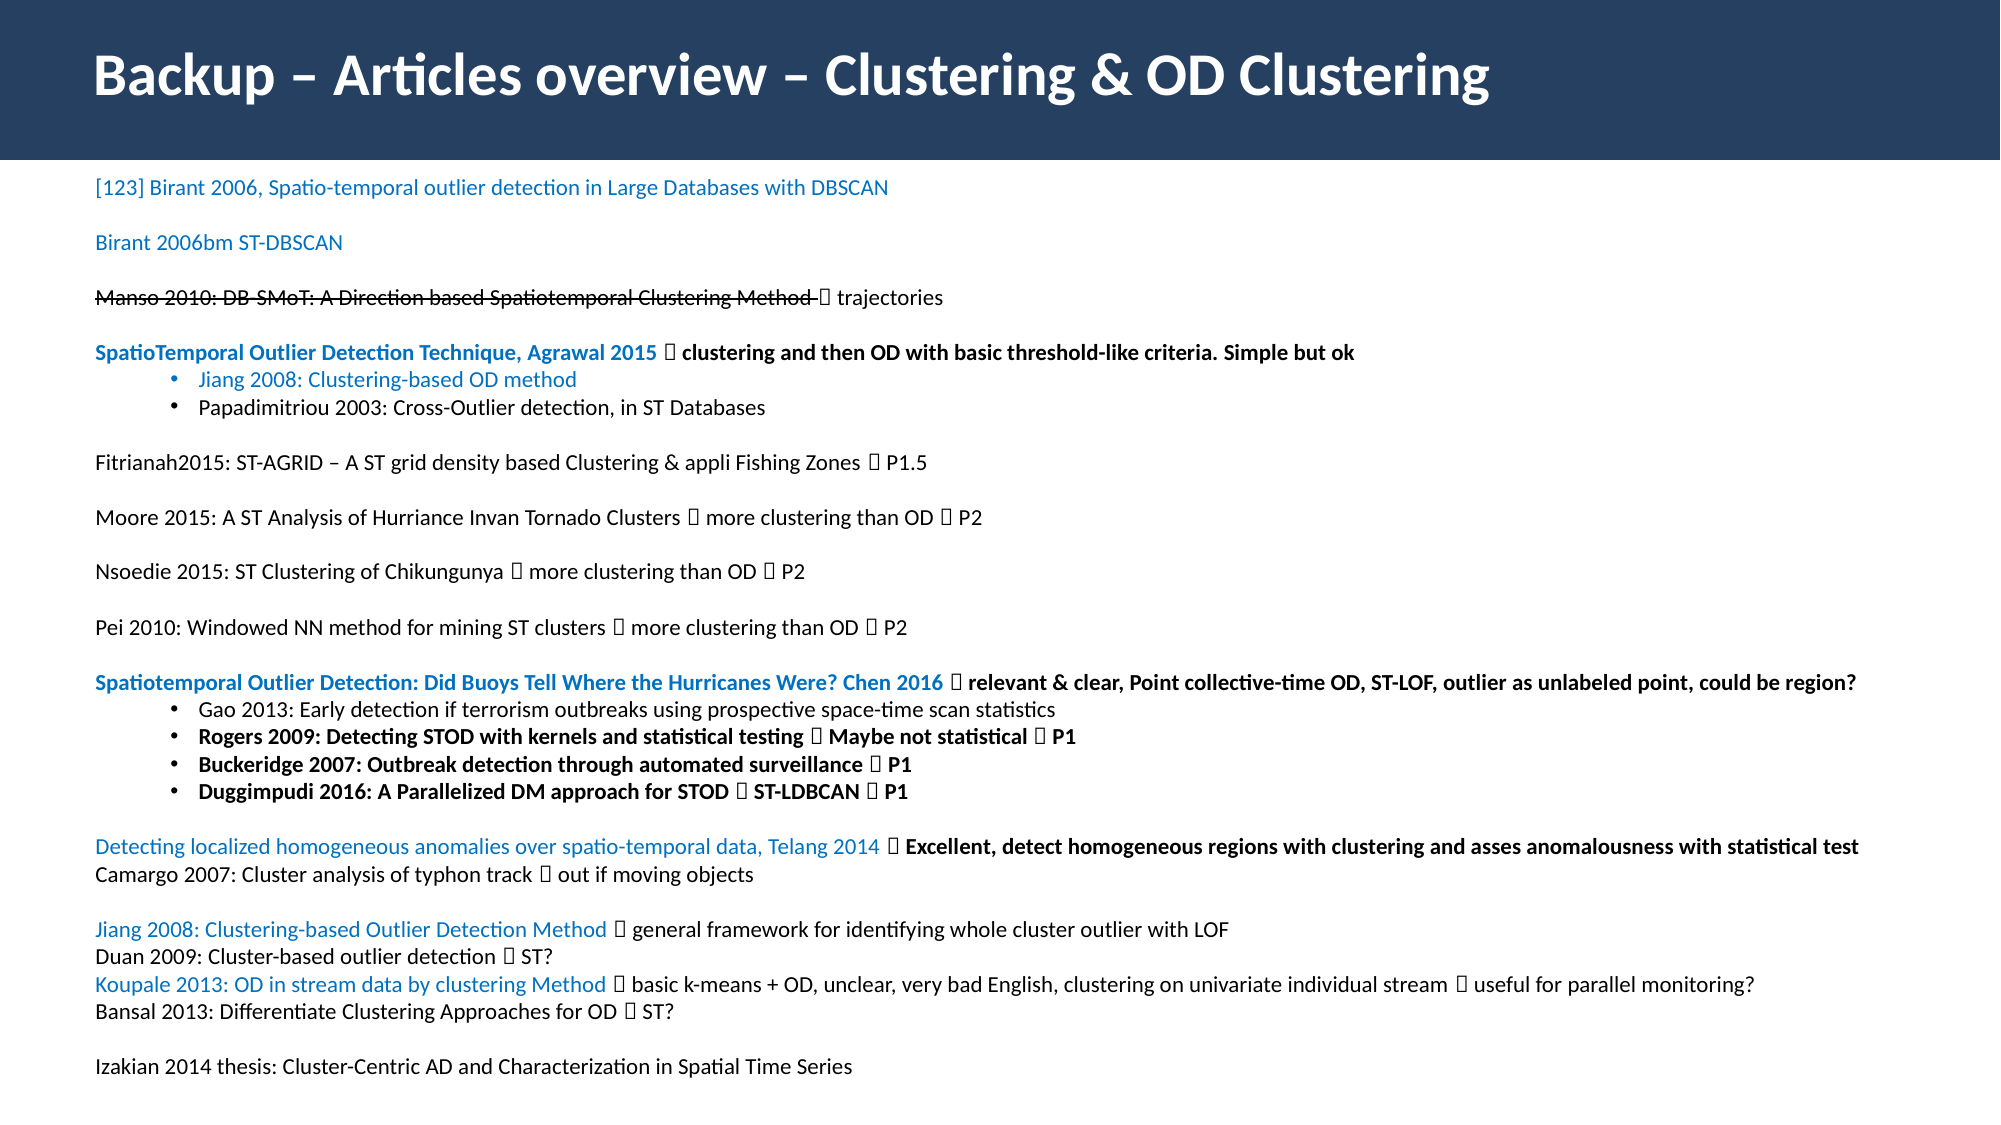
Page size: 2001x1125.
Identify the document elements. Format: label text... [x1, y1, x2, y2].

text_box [0, 0, 2000, 160]
text_box [123] Birant 2006, Spatio-temporal outlier detection in Large Databases with DBSCAN Birant 2006bm ST-DBSCAN Manso 2010: DB-SMoT: A Direction based Spatiotemporal Clustering Method  trajectories SpatioTemporal Outlier Detection Technique, Agrawal 2015  clustering and then OD with basic threshold-like criteria. Simple but ok Jiang 2008: Clustering-based OD method Papadimitriou 2003: Cross-Outlier detection, in ST Databases Fitrianah2015: ST-AGRID – A ST grid density based Clustering & appli Fishing Zones  P1.5 Moore 2015: A ST Analysis of Hurriance Invan Tornado Clusters  more clustering than OD  P2 Nsoedie 2015: ST Clustering of Chikungunya  more clustering than OD  P2 Pei 2010: Windowed NN method for mining ST clusters  more clustering than OD  P2 Spatiotemporal Outlier Detection: Did Buoys Tell Where the Hurricanes Were? Chen 2016  relevant & clear, Point collective-time OD, ST-LOF, outlier as unlabeled point, could be region? Gao 2013: Early detection if terrorism outbreaks using prospective space-time scan statistics Rogers 2009: Detecting STOD with kernels and statistical testing  Maybe not statistical  P1 Buckeridge 2007: Outbreak detection through automated surveillance  P1 Duggimpudi 2016: A Parallelized DM approach for STOD  ST-LDBCAN  P1 Detecting localized homogeneous anomalies over spatio-temporal data, Telang 2014  Excellent, detect homogeneous regions with clustering and asses anomalousness with statistical test Camargo 2007: Cluster analysis of typhon track  out if moving objects Jiang 2008: Clustering-based Outlier Detection Method  general framework for identifying whole cluster outlier with LOF Duan 2009: Cluster-based outlier detection  ST? Koupale 2013: OD in stream data by clustering Method  basic k-means + OD, unclear, very bad English, clustering on univariate individual stream  useful for parallel monitoring? Bansal 2013: Differentiate Clustering Approaches for OD  ST? Izakian 2014 thesis: Cluster-Centric AD and Characterization in Spatial Time Series [80, 165, 1965, 1087]
